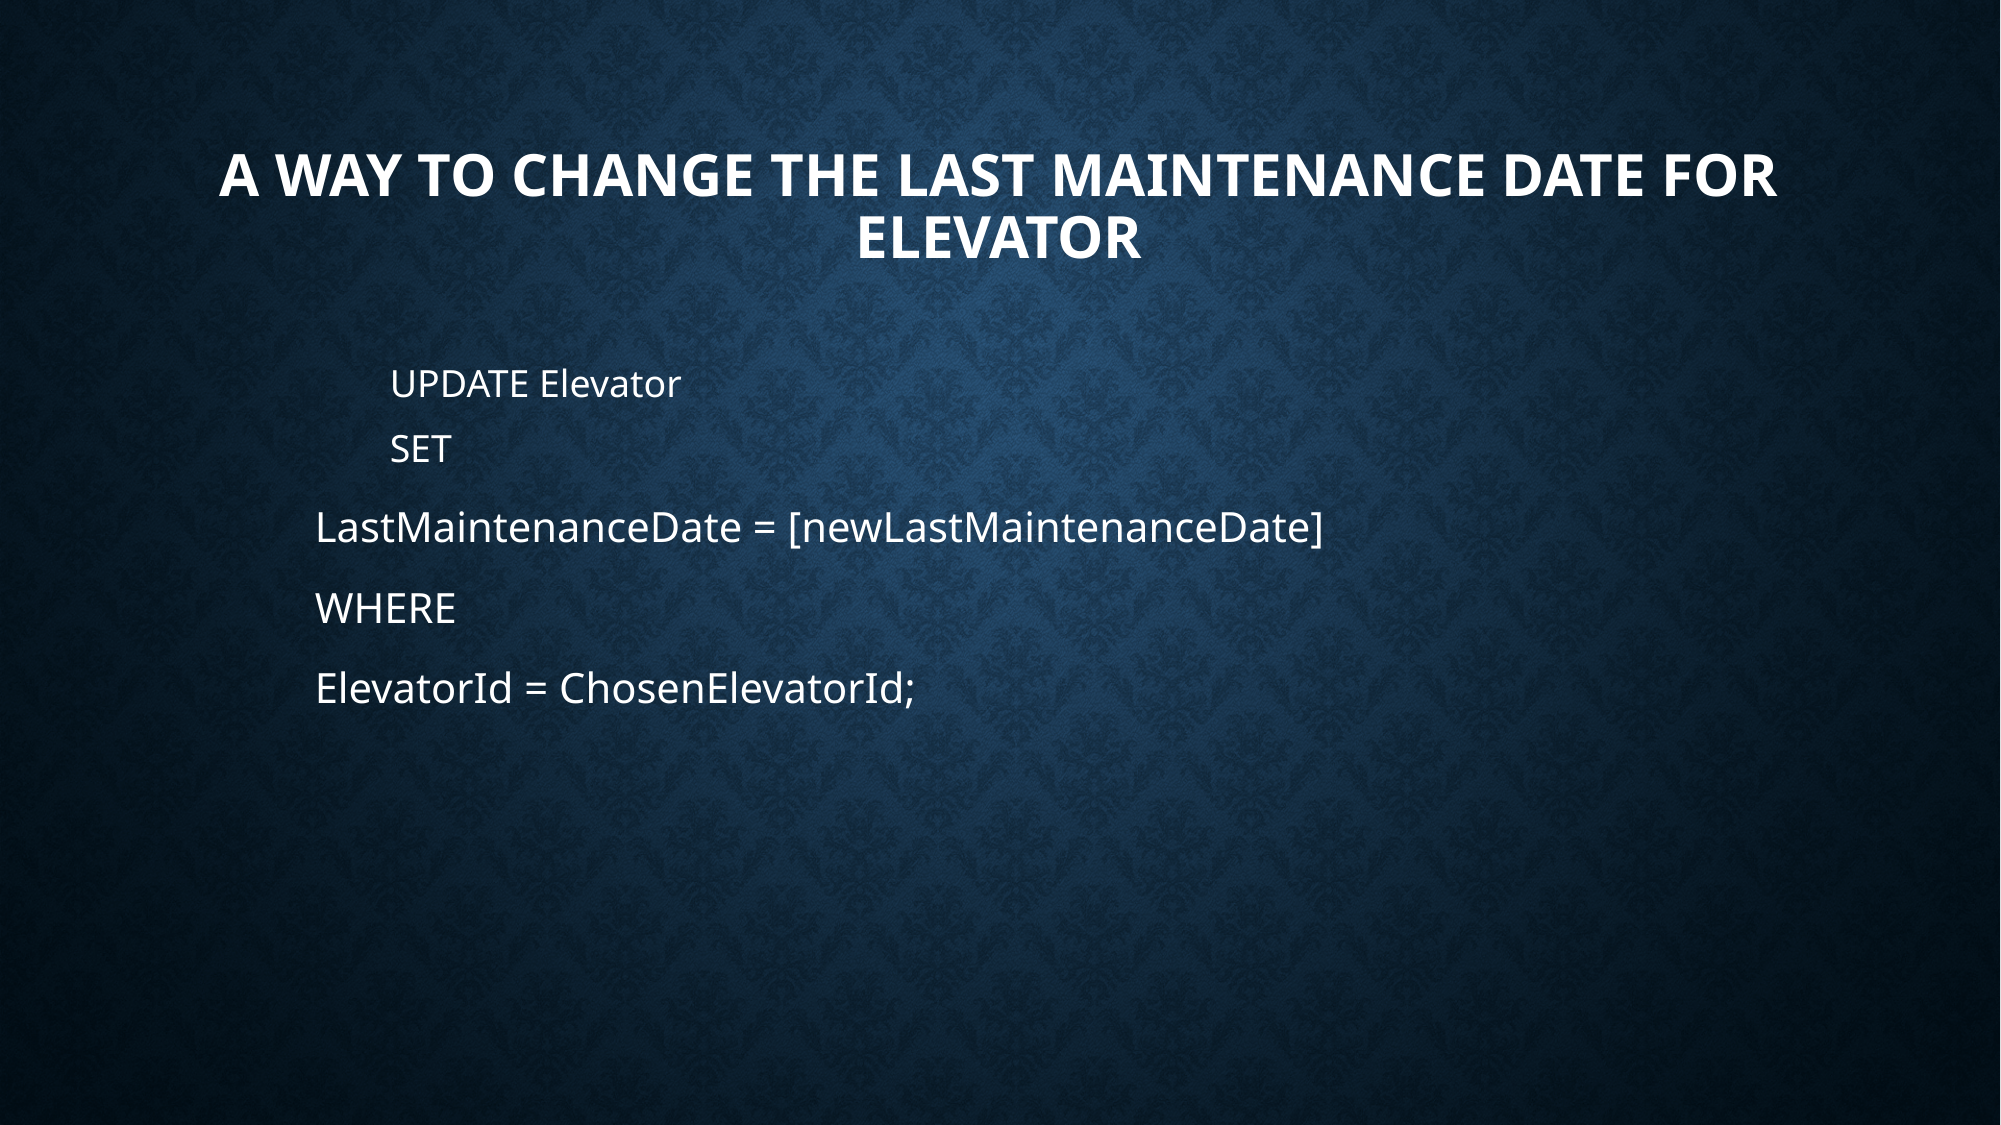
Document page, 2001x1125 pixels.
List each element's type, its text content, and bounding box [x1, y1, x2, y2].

title A way to change the LAST MAINTENANCE DATE for ELEVATOR [149, 99, 1849, 318]
list UPDATE Elevator SET LastMaintenanceDate = [newLastMaintenanceDate] WHERE ElevatorId = ChosenElevatorId; [149, 343, 1849, 950]
